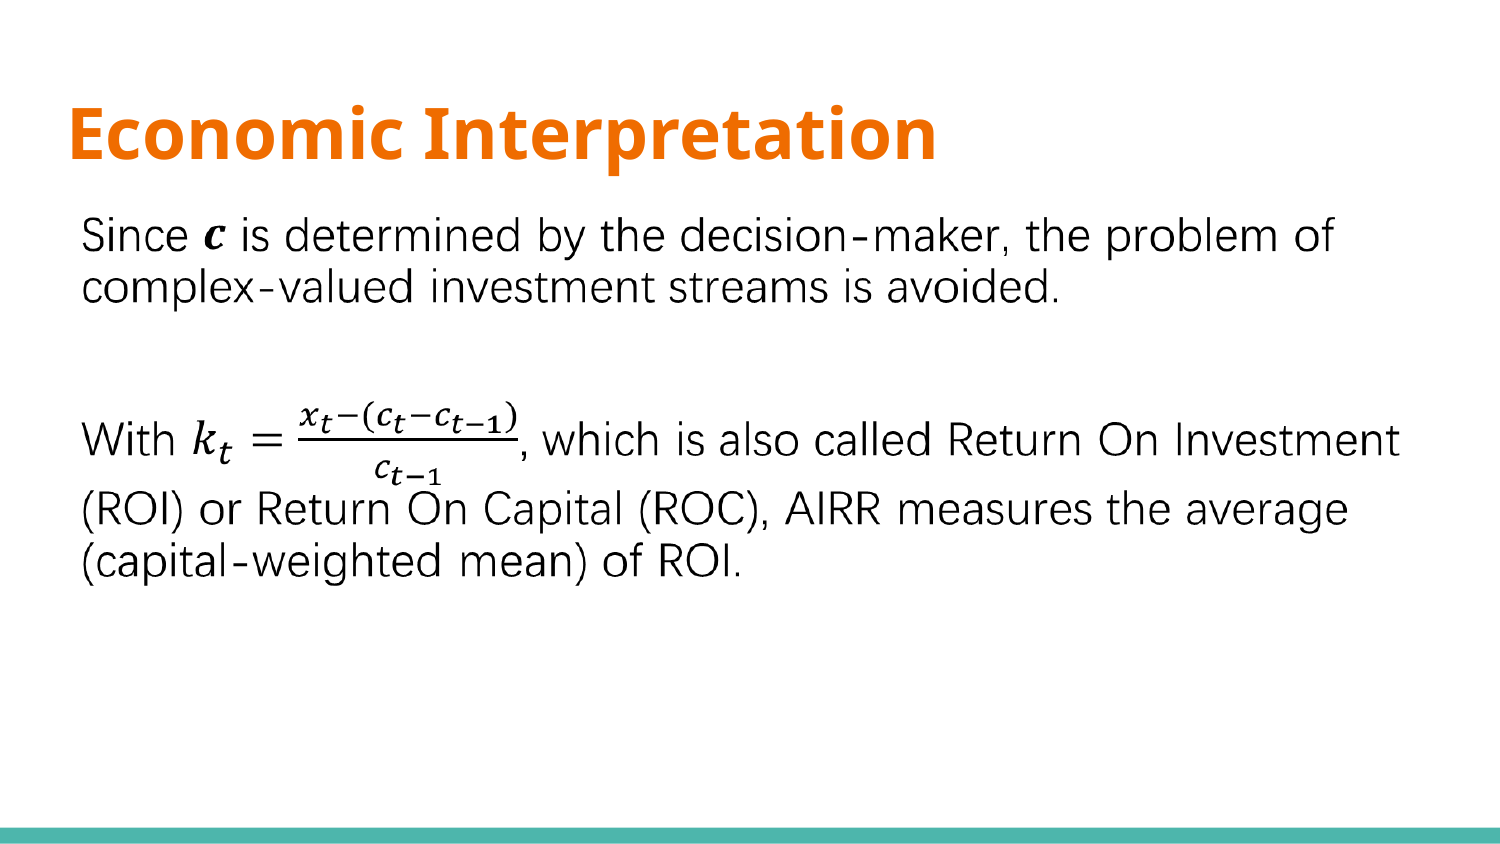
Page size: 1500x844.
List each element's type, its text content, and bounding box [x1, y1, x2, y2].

title Economic Interpretation [51, 72, 1449, 187]
picture [50, 188, 1496, 794]
